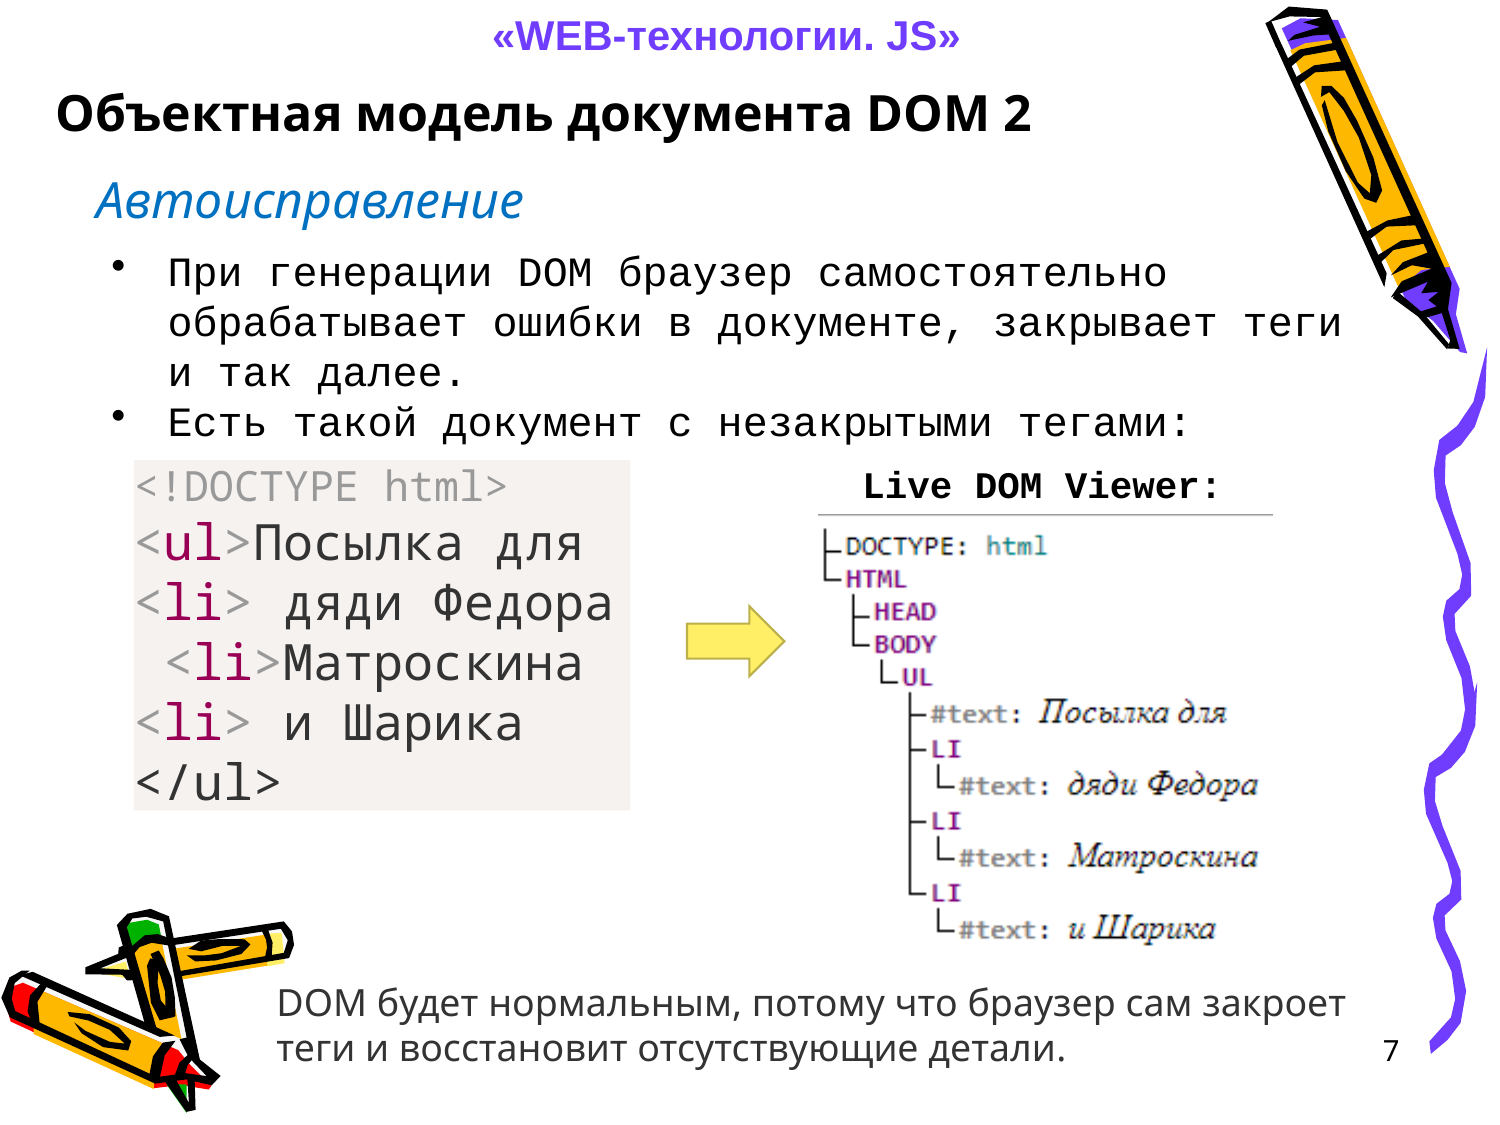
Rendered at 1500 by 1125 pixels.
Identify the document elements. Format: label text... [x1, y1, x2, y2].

text_box «WEB-технологии. JS» [395, 0, 1069, 72]
text_box Автоисправление [81, 161, 540, 237]
title Объектная модель документа DOM 2 [0, 76, 1089, 208]
text_box При генерации DOM браузер самостоятельно обрабатывает ошибки в документе, закрывает теги и так далее. Есть такой документ с незакрытыми тегами: [96, 237, 1375, 503]
text_box Live DOM Viewer: [847, 453, 1238, 514]
text_box <!DOCTYPE html> <ul>Посылка для <li> дяди Федора <li>Матроскина <li> и Шарика </ul> [133, 460, 631, 811]
picture [818, 514, 1273, 961]
text_box DOM будет нормальным, потому что браузер сам закроет теги и восстановит отсутствующие детали. [261, 971, 1375, 1077]
text_box [685, 603, 786, 679]
slide_number 7 [1102, 1025, 1415, 1100]
